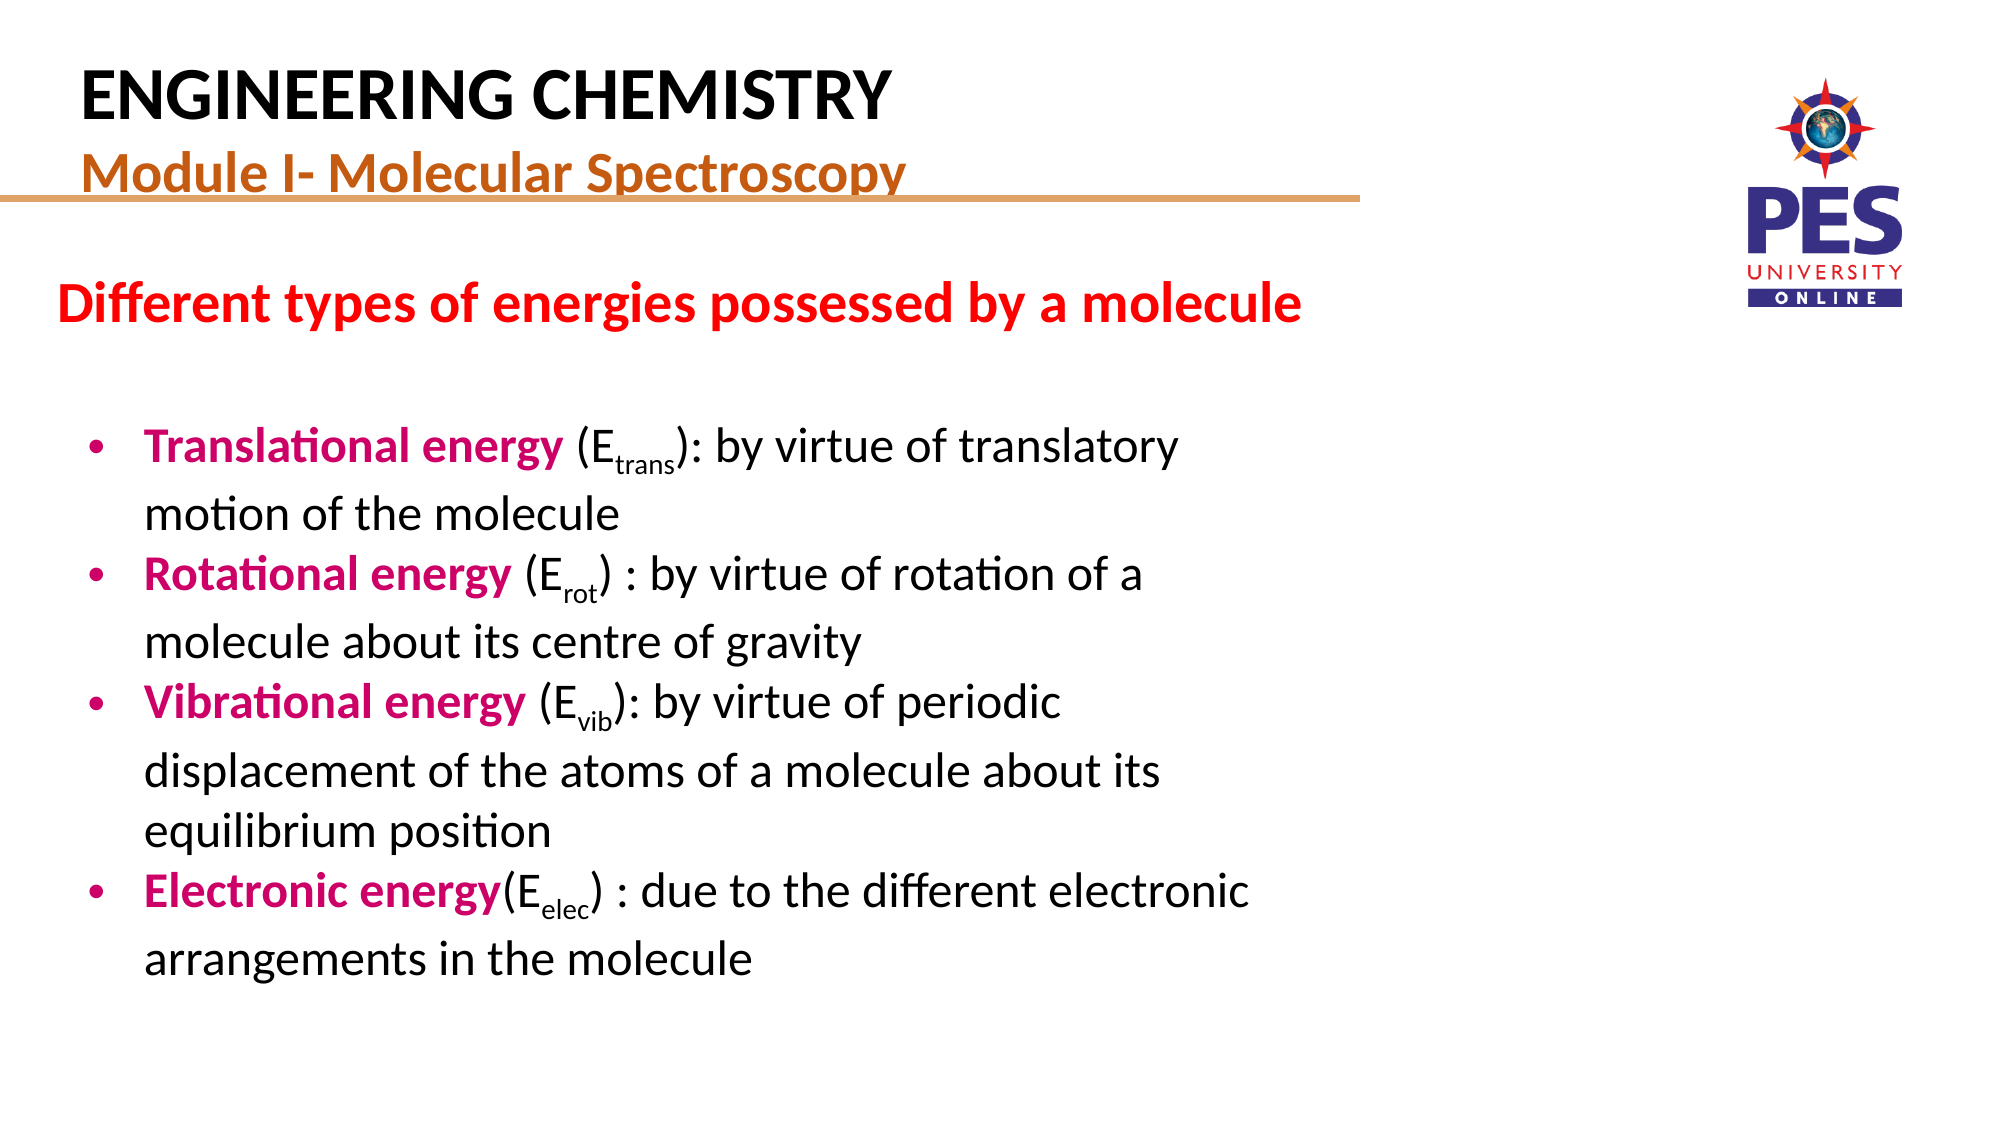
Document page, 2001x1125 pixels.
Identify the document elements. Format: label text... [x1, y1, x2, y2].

picture [1748, 76, 1902, 307]
text_box Translational energy (Etrans): by virtue of translatory motion of the molecule Rotational energy (Erot) : by virtue of rotation of a molecule about its centre of gravity Vibrational energy (Evib): by virtue of periodic displacement of the atoms of a molecule about its equilibrium position Electronic energy(Eelec) : due to the different electronic arrangements in the molecule [72, 404, 1269, 1038]
text_box ENGINEERING CHEMISTRY Module I- Molecular Spectroscopy [65, 36, 1378, 212]
title Different types of energies possessed by a molecule [42, 238, 1378, 369]
